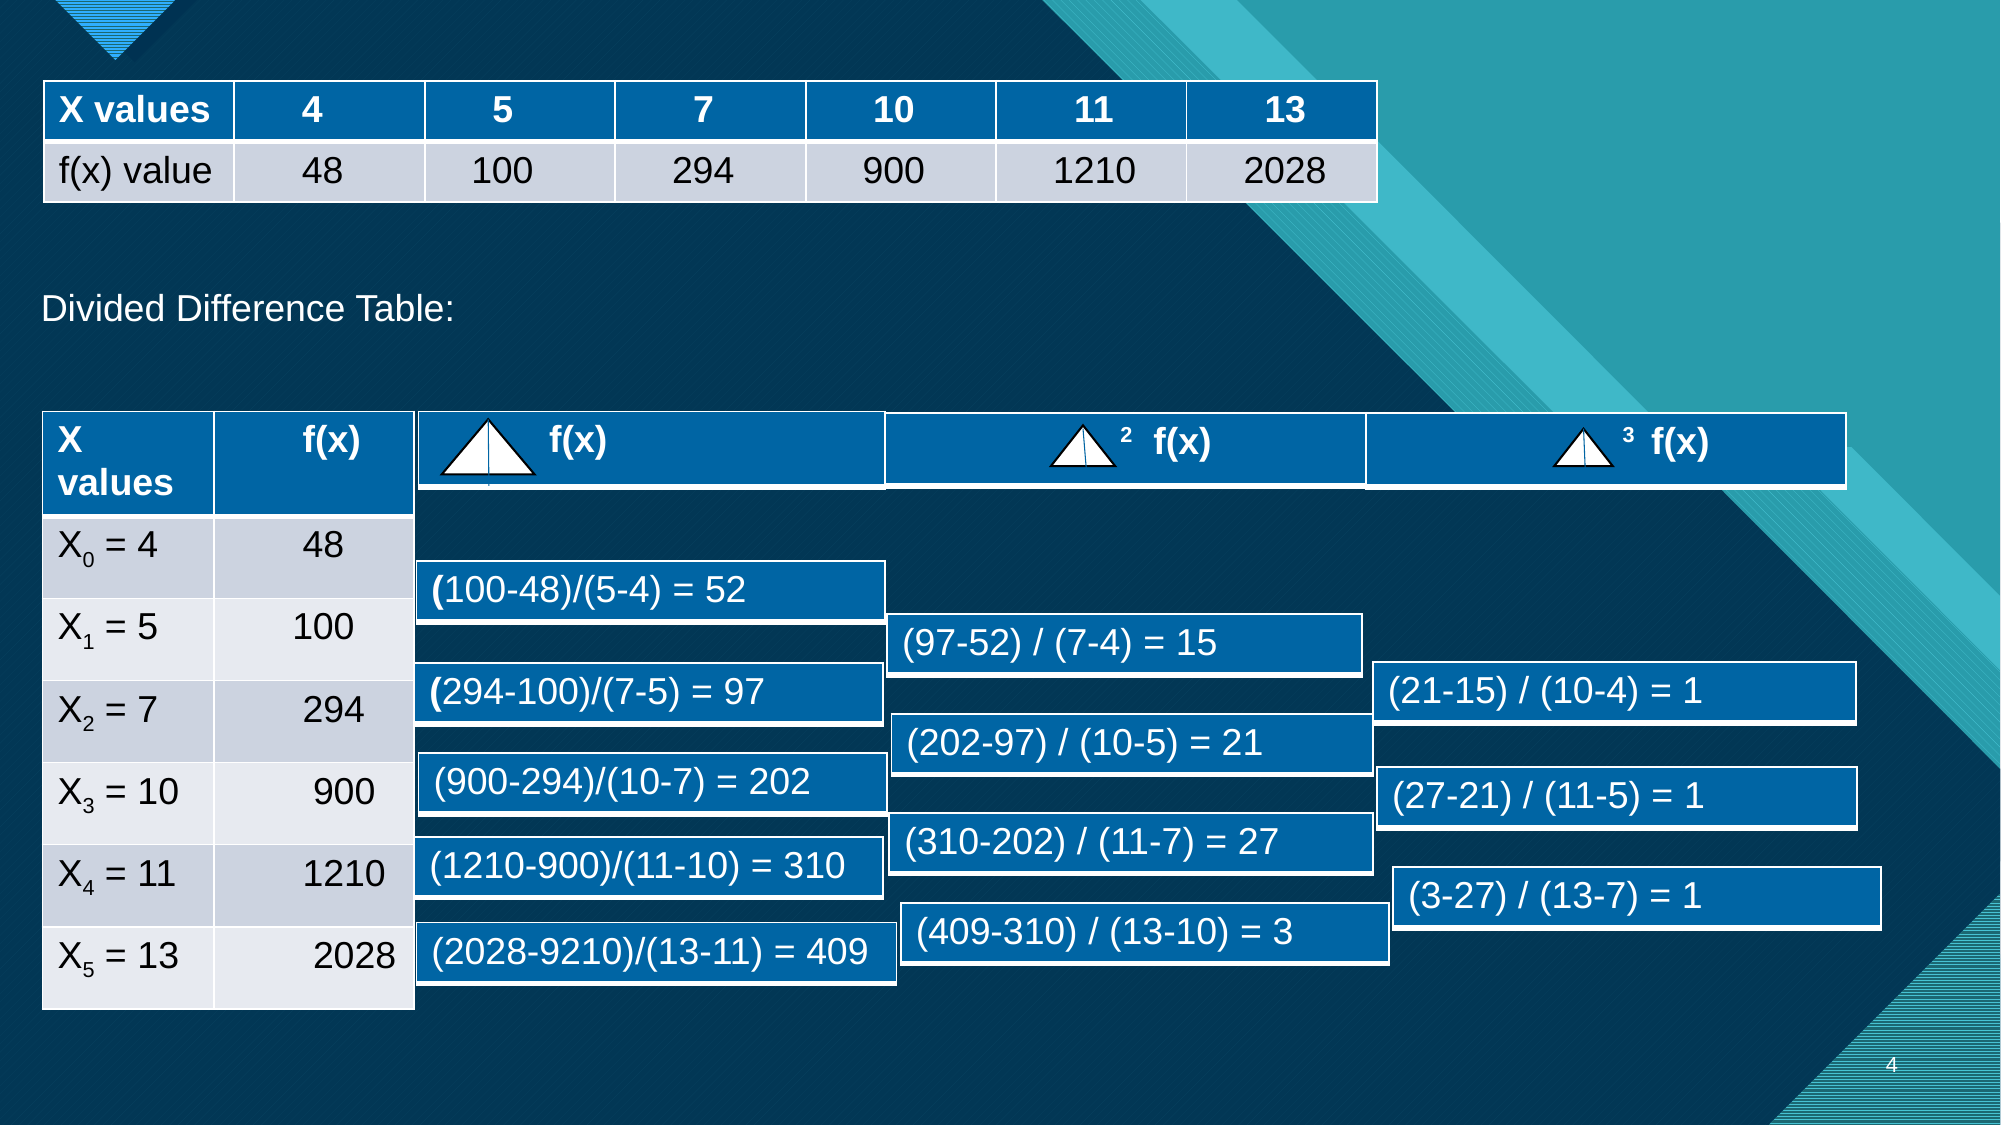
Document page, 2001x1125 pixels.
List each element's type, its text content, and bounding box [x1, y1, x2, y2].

text_box [1586, 430, 1615, 468]
text_box [1088, 429, 1118, 468]
table_header (97-52) / (7-4) = 15 [888, 615, 1361, 672]
table_header 3 f(x) [1367, 414, 1845, 484]
text_box Divided Difference Table: [26, 276, 566, 336]
table_header 2 f(x) [886, 414, 1365, 483]
table_cell 900 [215, 763, 413, 844]
table_cell 1210 [215, 845, 413, 926]
table_cell X4 = 11 [43, 845, 213, 926]
table_header (310-202) / (11-7) = 27 [890, 814, 1372, 871]
table_cell 900 [807, 144, 995, 201]
table_header (202-97) / (10-5) = 21 [892, 715, 1372, 772]
table_header 11 [997, 82, 1186, 139]
table_cell 294 [616, 144, 805, 201]
text_box [439, 417, 537, 476]
table_header (409-310) / (13-10) = 3 [902, 904, 1388, 961]
table_header f(x) [419, 412, 884, 484]
table_header 13 [1187, 82, 1376, 139]
table_header (21-15) / (10-4) = 1 [1374, 663, 1855, 720]
table_cell X2 = 7 [43, 681, 213, 762]
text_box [1082, 428, 1088, 481]
table_cell 48 [235, 144, 424, 201]
table_cell 2028 [1187, 144, 1376, 201]
table_header (100-48)/(5-4) = 52 [417, 562, 884, 619]
text_box [1552, 427, 1585, 468]
table_header 7 [616, 82, 805, 139]
table_cell 100 [426, 144, 614, 201]
table_header (27-21) / (11-5) = 1 [1378, 768, 1856, 825]
text_box [1048, 423, 1087, 468]
table_header (294-100)/(7-5) = 97 [415, 664, 882, 721]
table_cell 48 [215, 519, 413, 598]
table_header (2028-9210)/(13-11) = 409 [417, 923, 896, 981]
table_cell X1 = 5 [43, 599, 213, 680]
table_cell 2028 [215, 928, 413, 1008]
slide_number 4 [1845, 1035, 1913, 1096]
table_cell X5 = 13 [43, 928, 213, 1008]
table_header (900-294)/(10-7) = 202 [419, 754, 886, 811]
table_header 5 [426, 82, 614, 139]
table_cell f(x) value [45, 144, 233, 201]
table_header (1210-900)/(11-10) = 310 [415, 838, 882, 895]
table_header 4 [235, 82, 424, 139]
table_header f(x) [215, 412, 413, 514]
table_cell 294 [215, 681, 413, 762]
table_header 10 [807, 82, 995, 139]
table_cell 100 [215, 599, 413, 680]
table_header X values [45, 82, 233, 139]
table_header X values [43, 412, 213, 514]
table_header (3-27) / (13-7) = 1 [1394, 868, 1880, 925]
table_cell X0 = 4 [43, 519, 213, 598]
table_cell X3 = 10 [43, 763, 213, 844]
table_cell 1210 [997, 144, 1186, 201]
